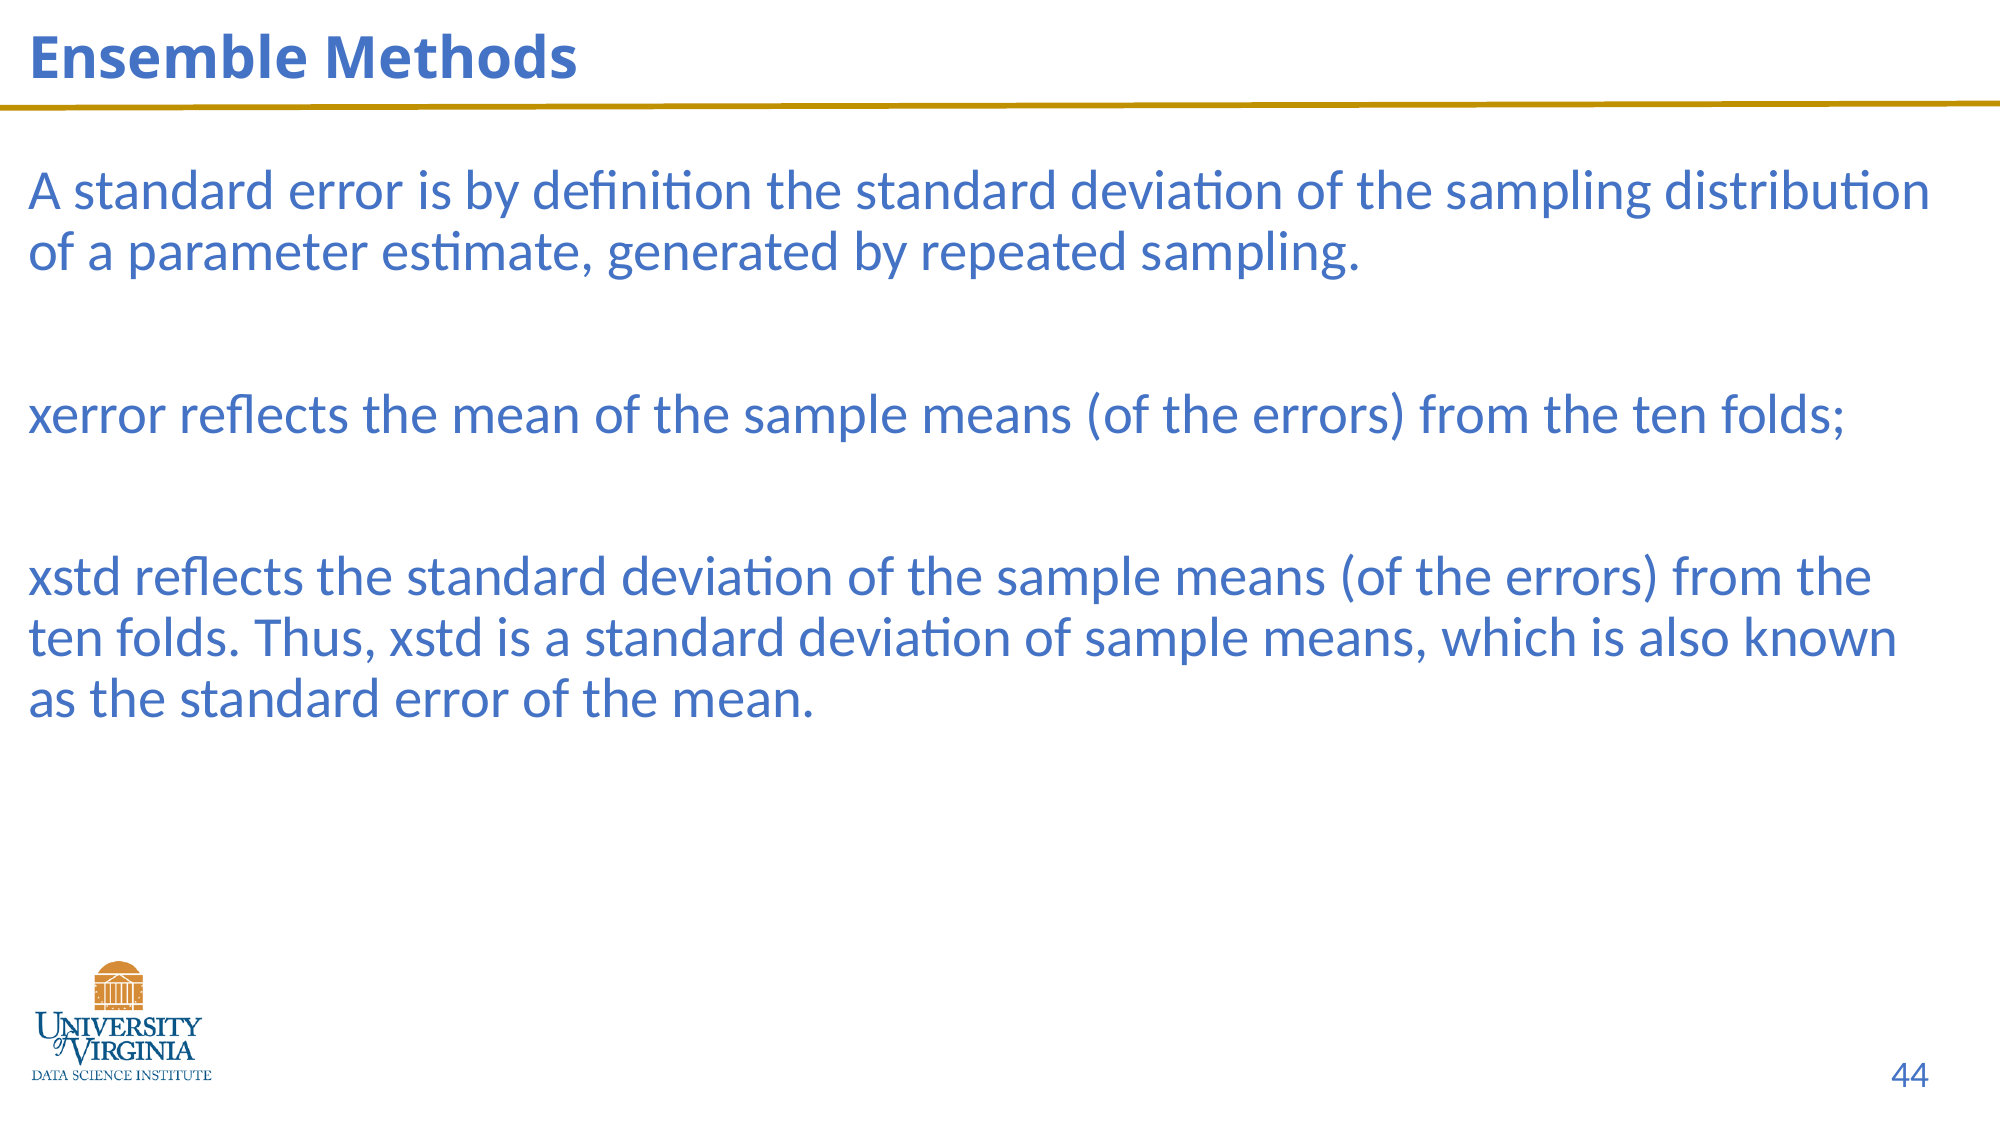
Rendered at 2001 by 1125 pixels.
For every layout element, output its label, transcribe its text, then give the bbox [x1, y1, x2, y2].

picture [28, 986, 214, 1122]
title Ensemble Methods [13, 0, 1739, 120]
list A standard error is by definition the standard deviation of the sampling distribution of a parameter estimate, generated by repeated sampling. xerror reflects the mean of the sample means (of the errors) from the ten folds; xstd reflects the standard deviation of the sample means (of the errors) from the ten folds. Thus, xstd is a standard deviation of sample means, which is also known as the standard error of the mean. [13, 153, 1966, 986]
slide_number 44 [1493, 1042, 1944, 1103]
